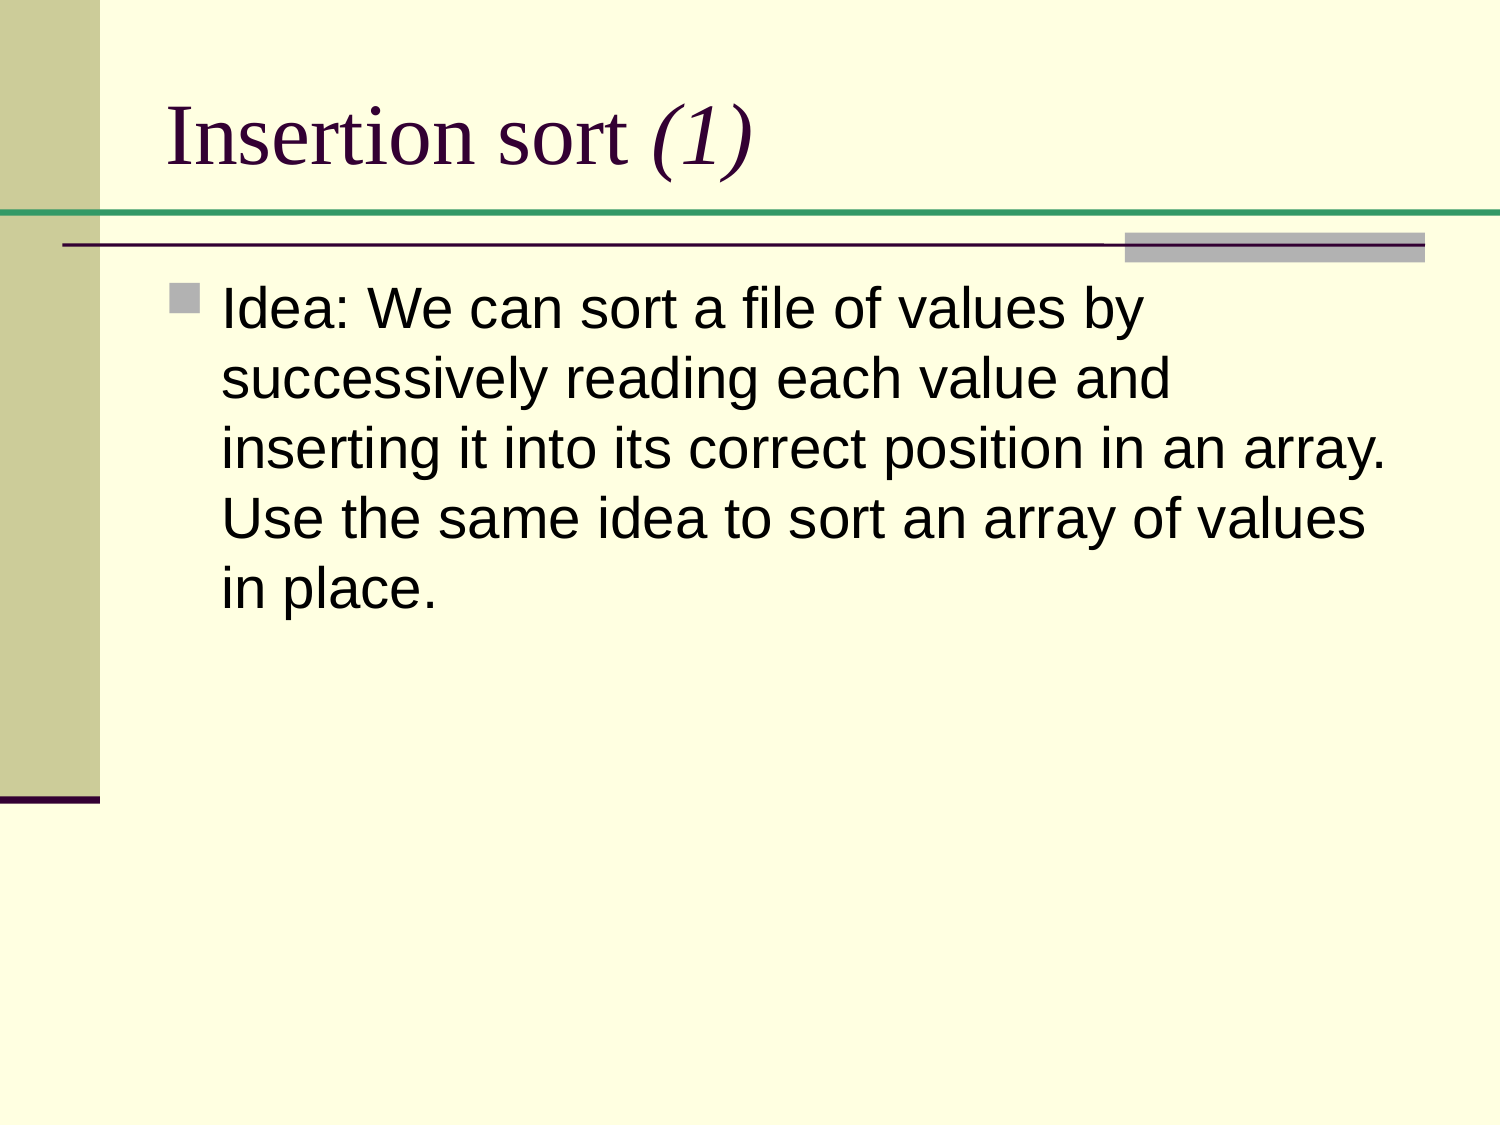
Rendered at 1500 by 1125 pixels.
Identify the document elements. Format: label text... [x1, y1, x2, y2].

list Idea: We can sort a file of values by successively reading each value and inserting it into its correct position in an array. Use the same idea to sort an array of values in place. [150, 262, 1425, 1006]
title Insertion sort (1) [150, 45, 1425, 212]
